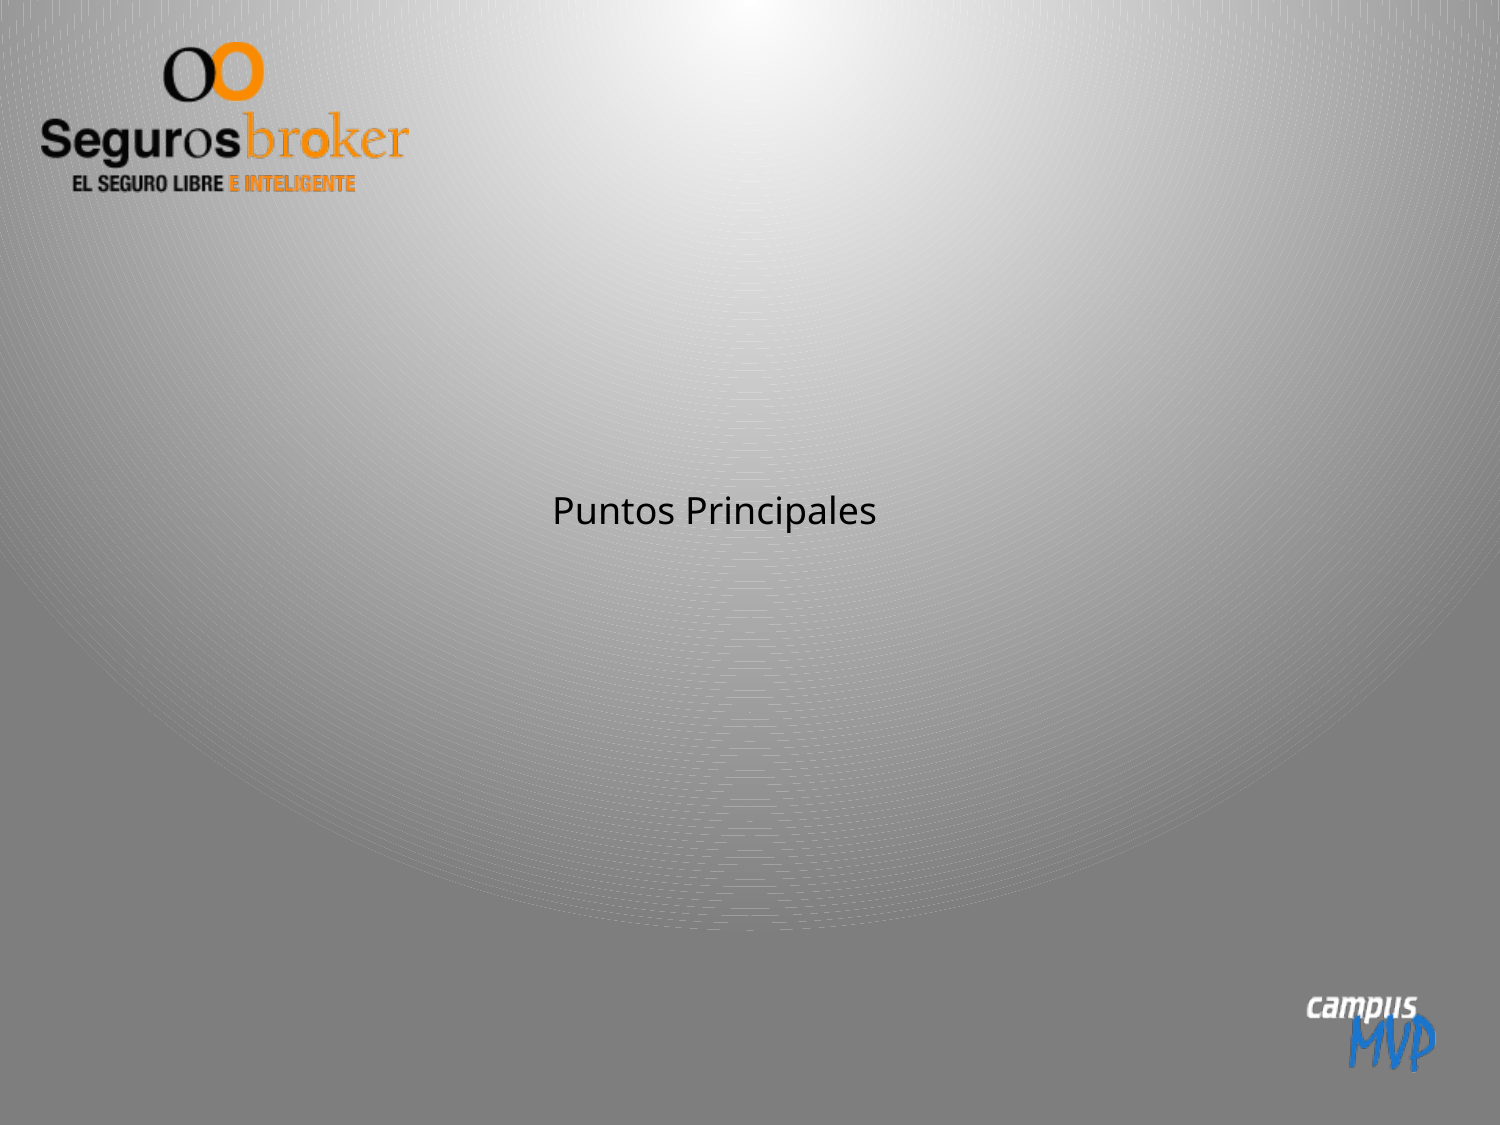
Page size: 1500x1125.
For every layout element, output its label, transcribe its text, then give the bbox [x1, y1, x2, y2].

picture [1257, 975, 1500, 1094]
text_box Puntos Principales [537, 479, 893, 540]
picture [40, 42, 409, 193]
